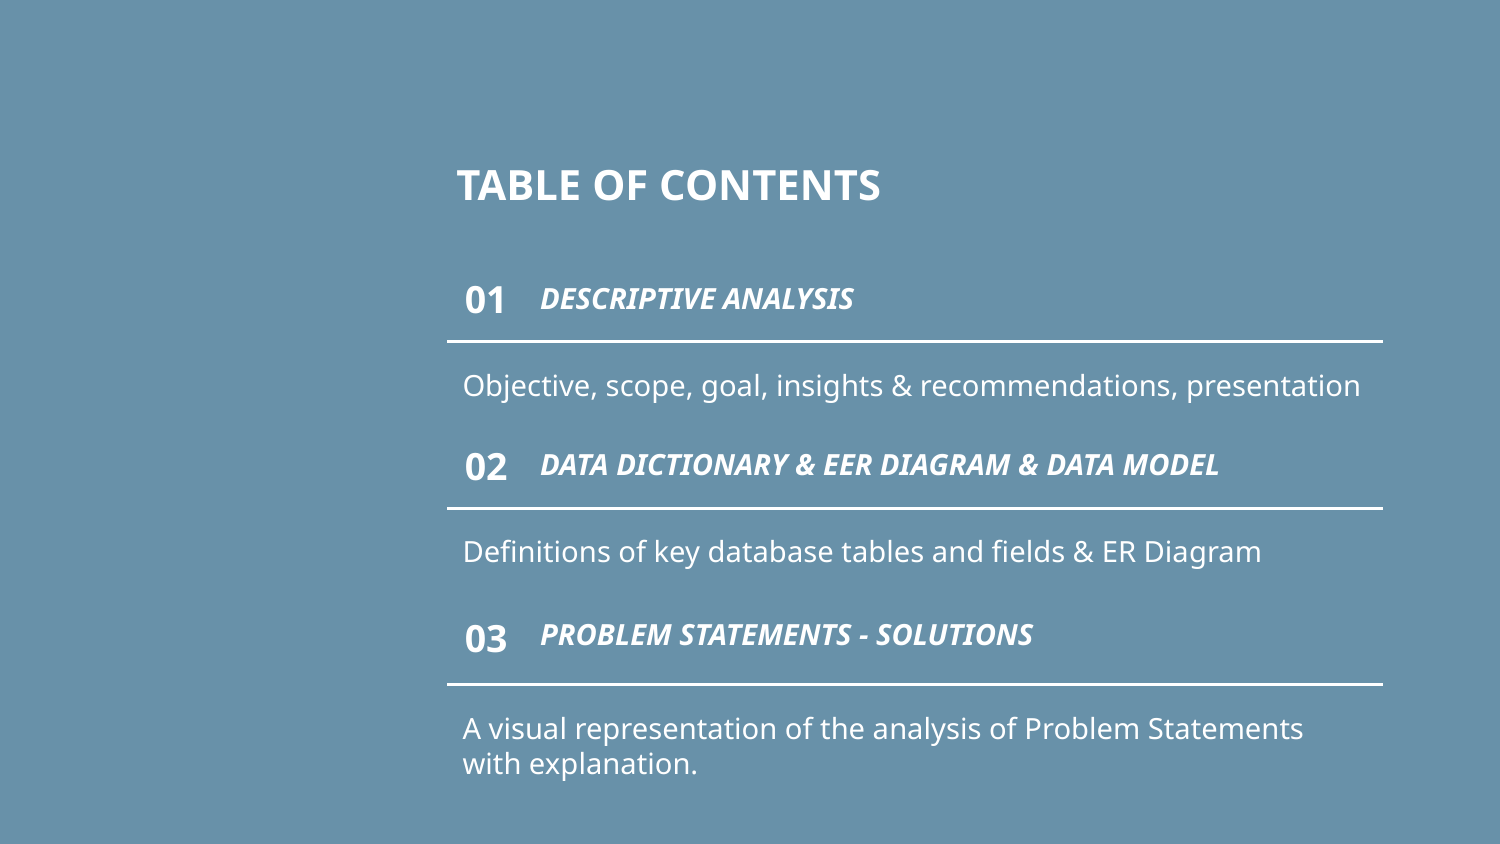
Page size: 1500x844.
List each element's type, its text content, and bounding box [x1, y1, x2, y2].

text_box TABLE OF CONTENTS [212, 143, 1126, 247]
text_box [447, 600, 1383, 776]
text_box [447, 265, 1456, 425]
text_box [447, 431, 1383, 592]
